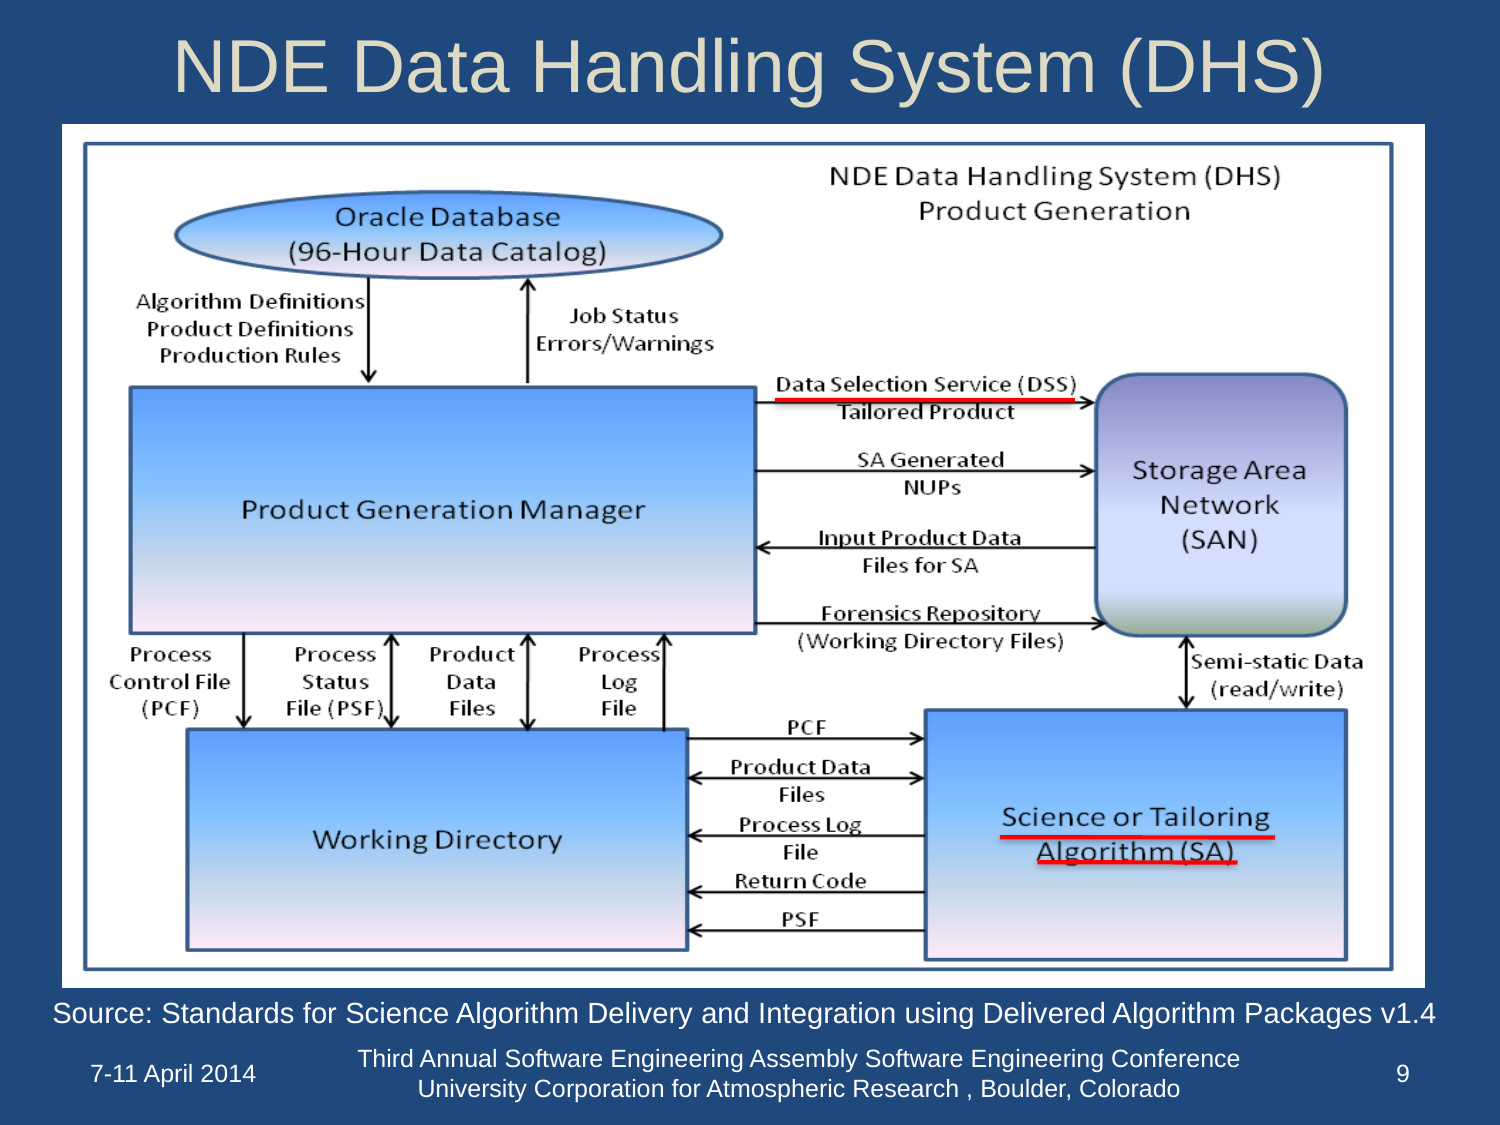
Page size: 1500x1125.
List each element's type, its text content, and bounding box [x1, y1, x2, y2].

text_box Source: Standards for Science Algorithm Delivery and Integration using Delivered Algorithm Packages v1.4 [37, 987, 1475, 1038]
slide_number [75, 1042, 287, 1103]
footer Third Annual Software Engineering Assembly Software Engineering Conference University Corporation for Atmospheric Research , Boulder, Colorado [287, 1042, 1074, 1103]
picture [62, 124, 1426, 988]
slide_number 8 [1074, 1042, 1425, 1103]
title NDE Data Handling System (DHS) [0, 0, 1500, 125]
